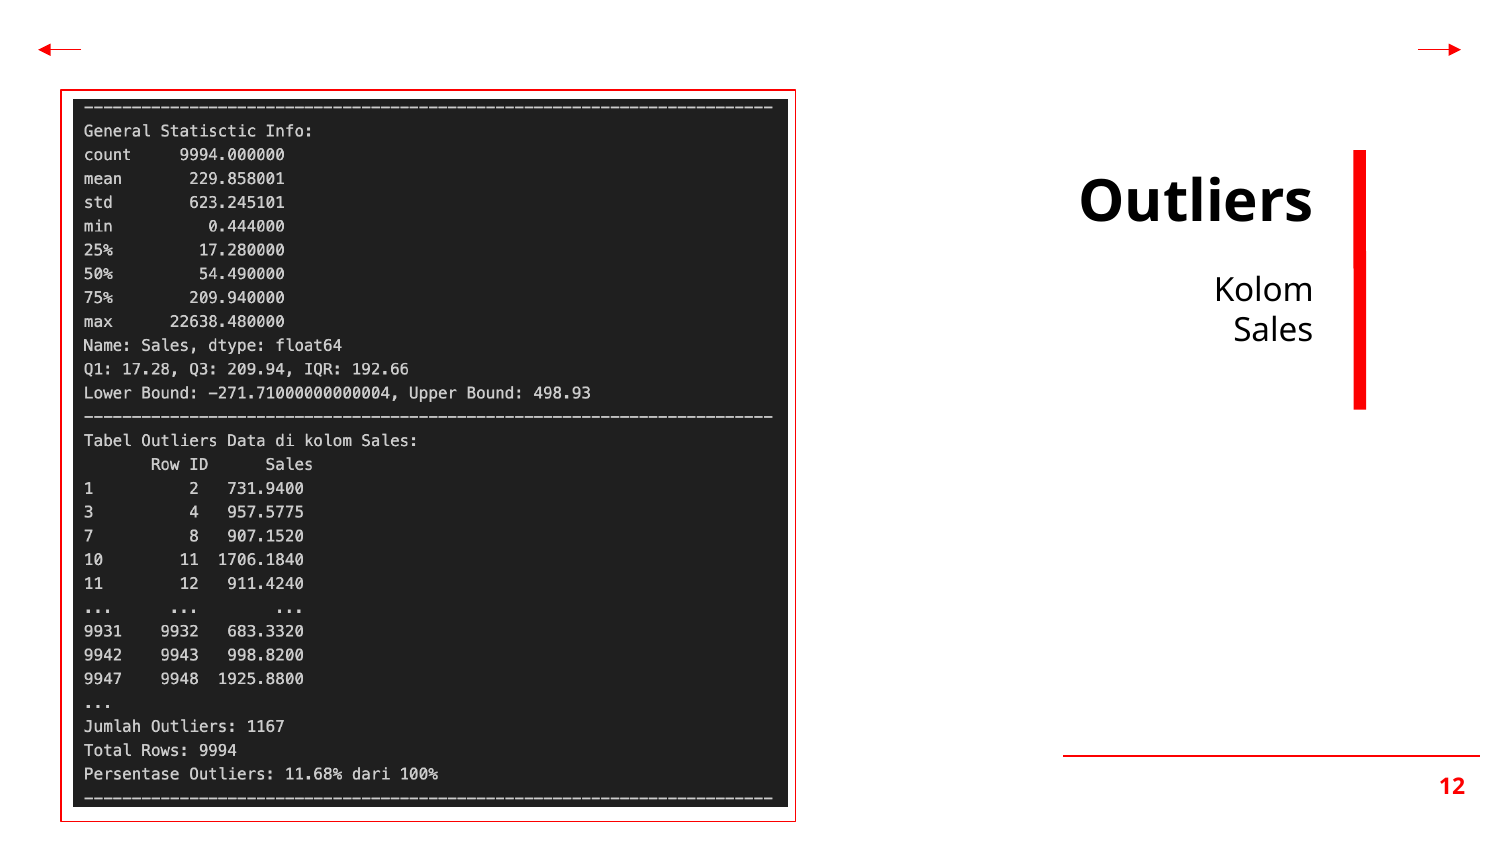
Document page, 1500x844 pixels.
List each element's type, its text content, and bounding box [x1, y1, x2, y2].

picture [73, 99, 788, 807]
text_box [60, 89, 796, 822]
title Outliers [867, 148, 1329, 238]
subtitle Kolom Sales [1111, 253, 1329, 343]
